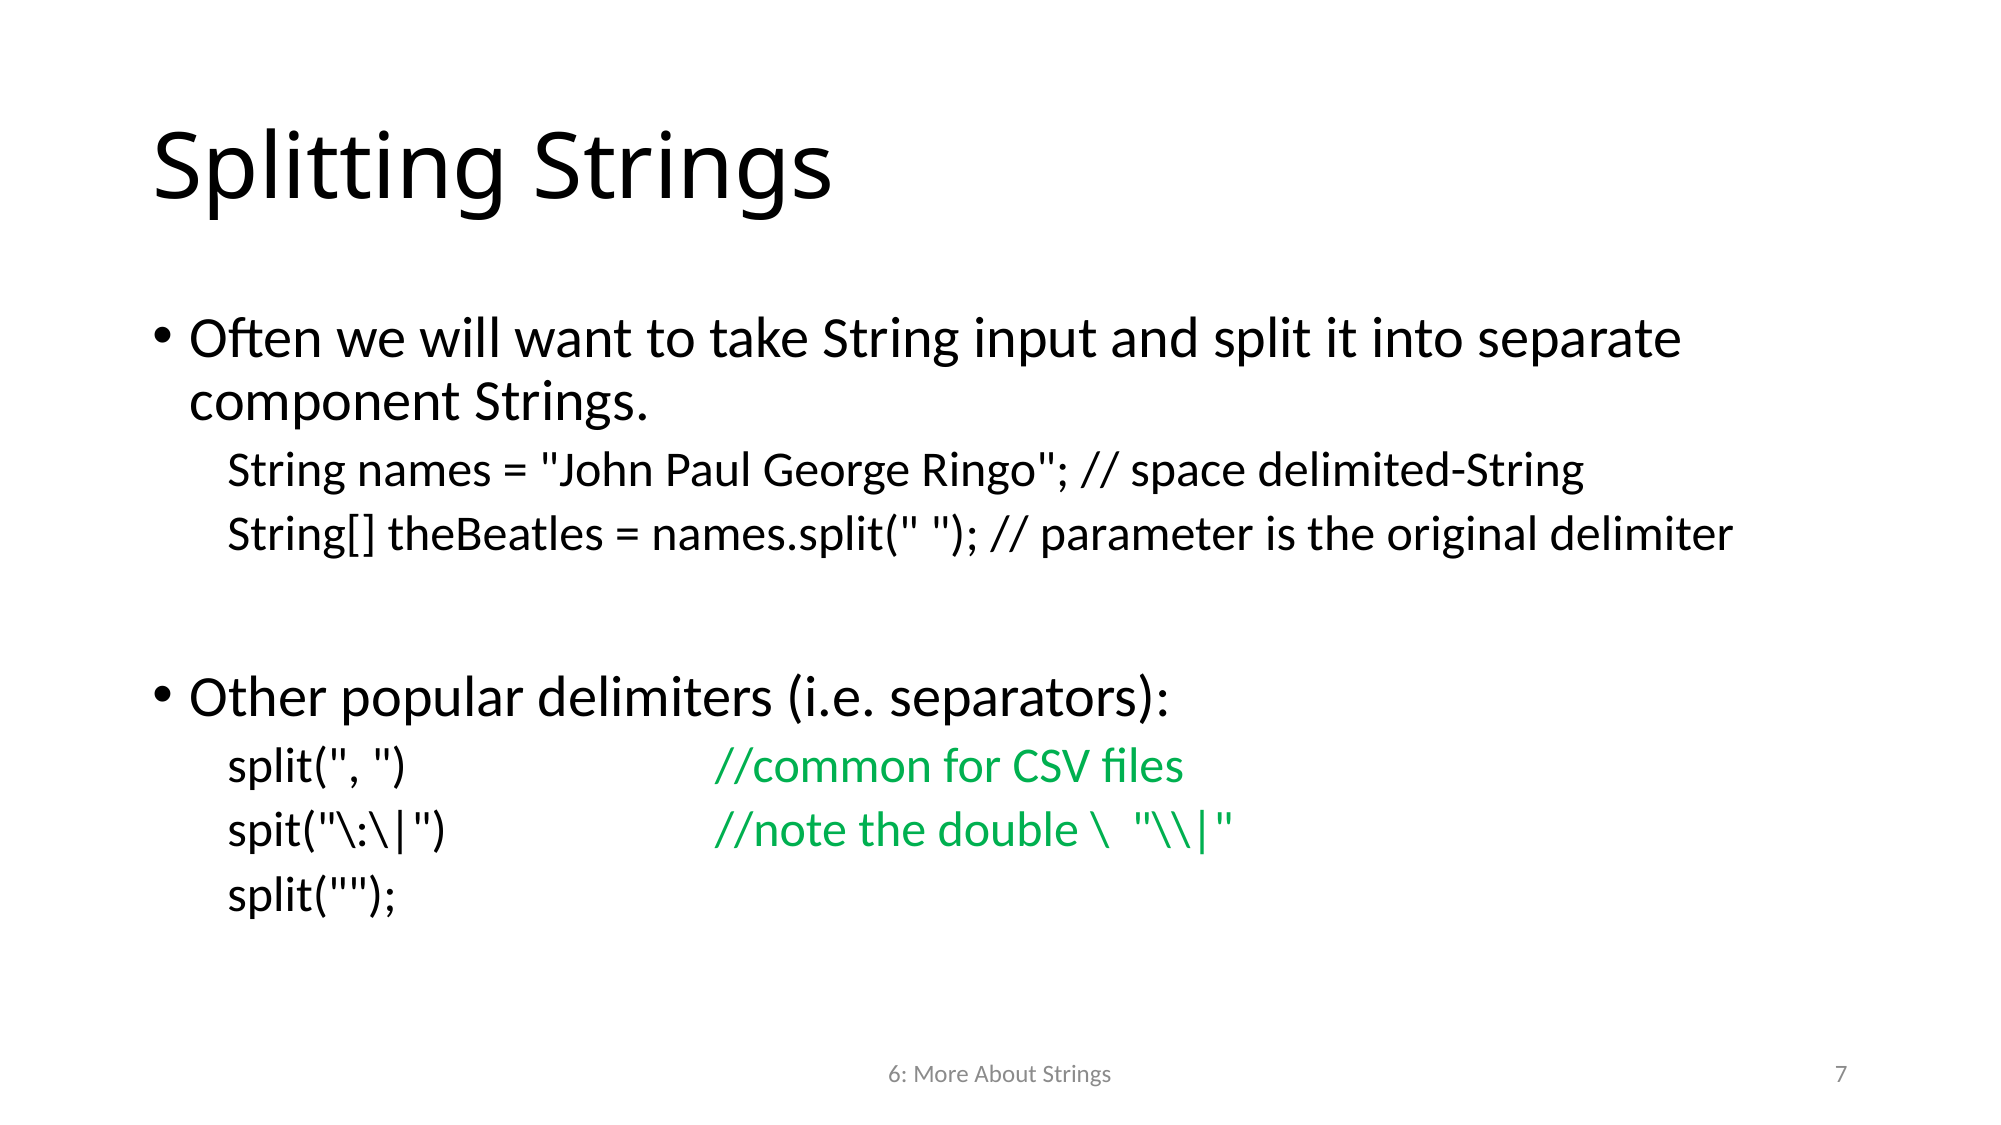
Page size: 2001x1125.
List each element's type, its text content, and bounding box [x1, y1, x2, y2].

title Splitting Strings [137, 59, 1863, 278]
list Often we will want to take String input and split it into separate component Strings. String names = "John Paul George Ringo"; // space delimited-String String[] theBeatles = names.split(" "); // parameter is the original delimiter Other popular delimiters (i.e. separators): split(", ") //common for CSV files spit("\:\|") //note the double \ "\\|" split(""); [137, 299, 1863, 1014]
slide_number 7 [1412, 1042, 1863, 1103]
footer 6: More About Strings [662, 1042, 1338, 1103]
